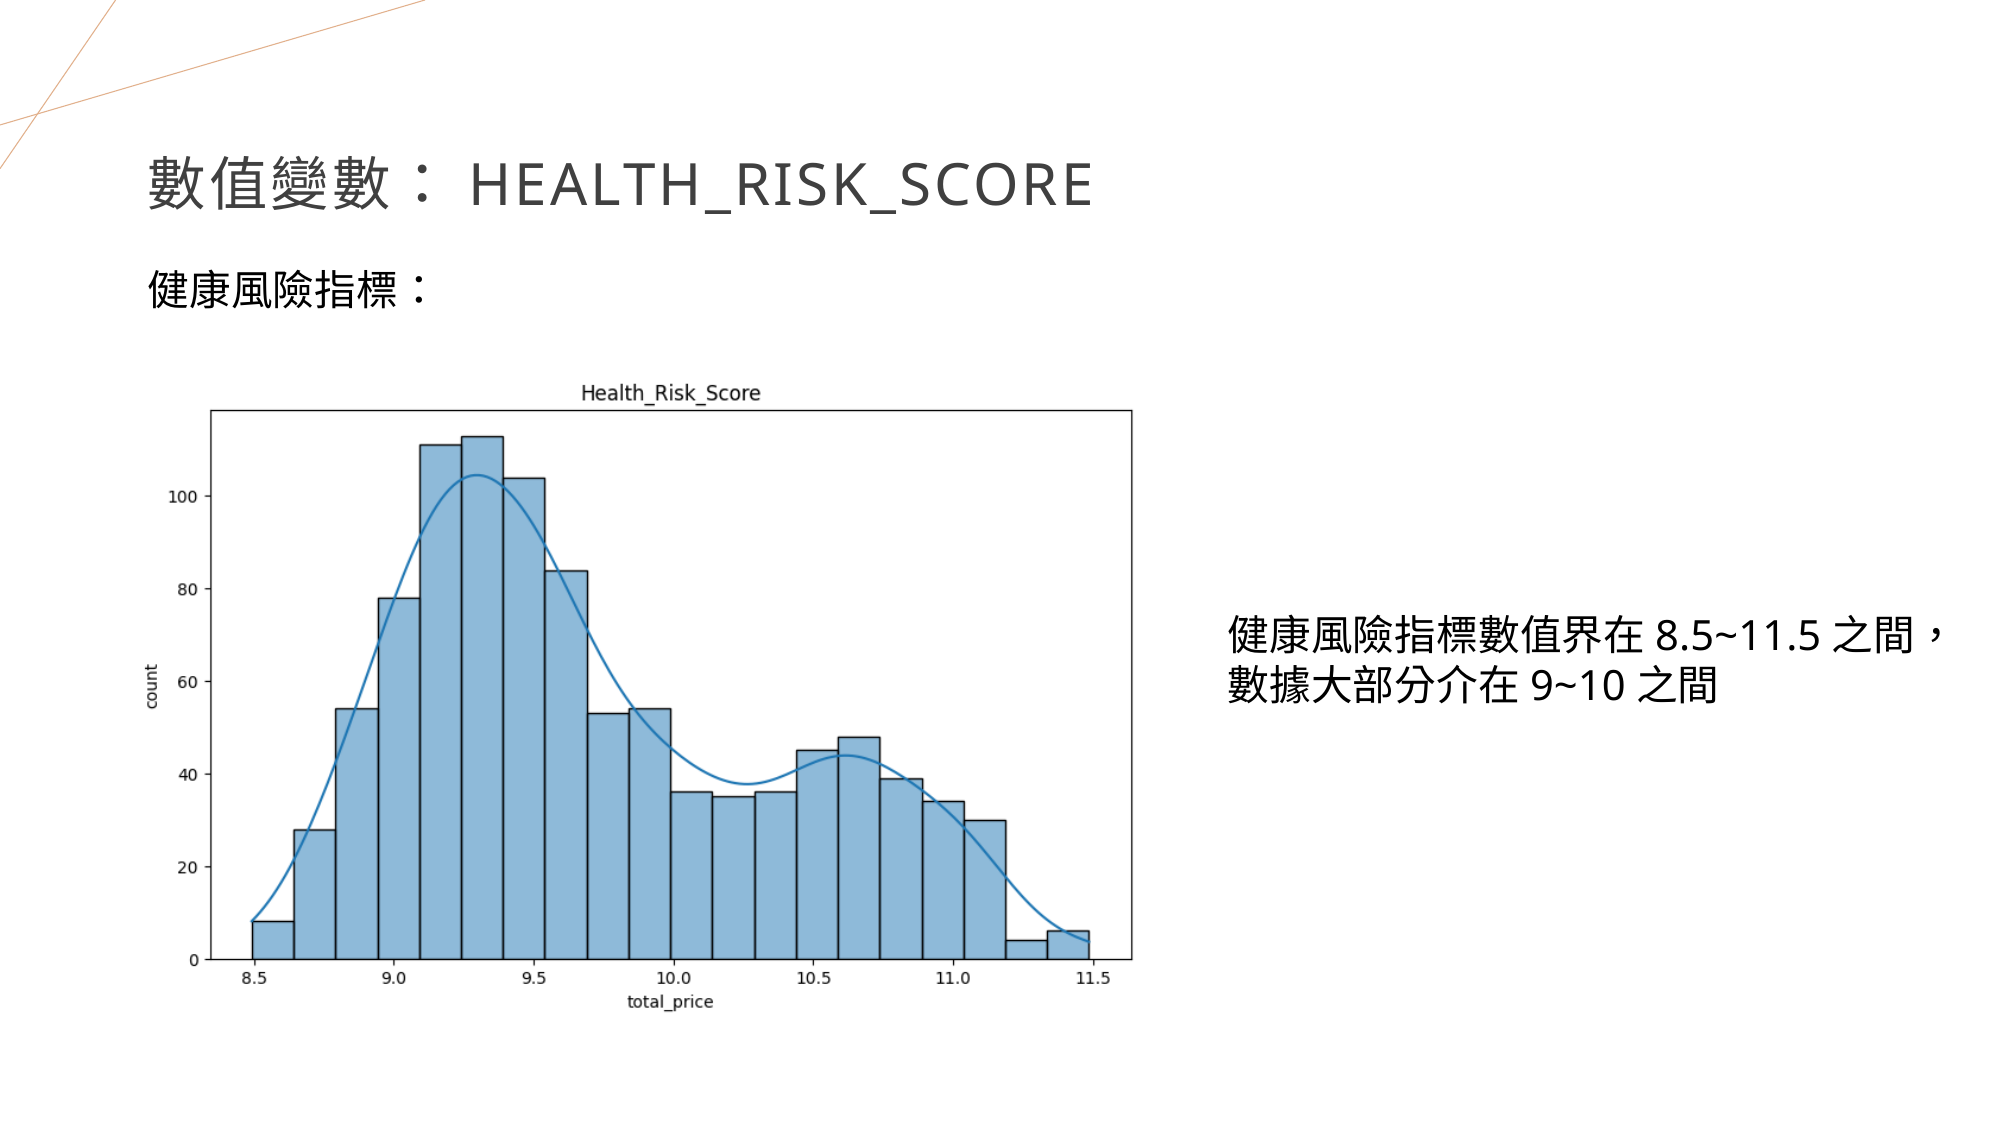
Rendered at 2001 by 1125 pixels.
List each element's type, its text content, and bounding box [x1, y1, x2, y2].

title 數值變數：Health_Risk_Score [132, 103, 1154, 256]
text_box 健康風險指標數值界在8.5~11.5之間， 數據大部分介在9~10之間 [1213, 601, 1934, 817]
picture [132, 372, 1142, 1022]
text_box 健康風險指標： [132, 256, 1245, 371]
